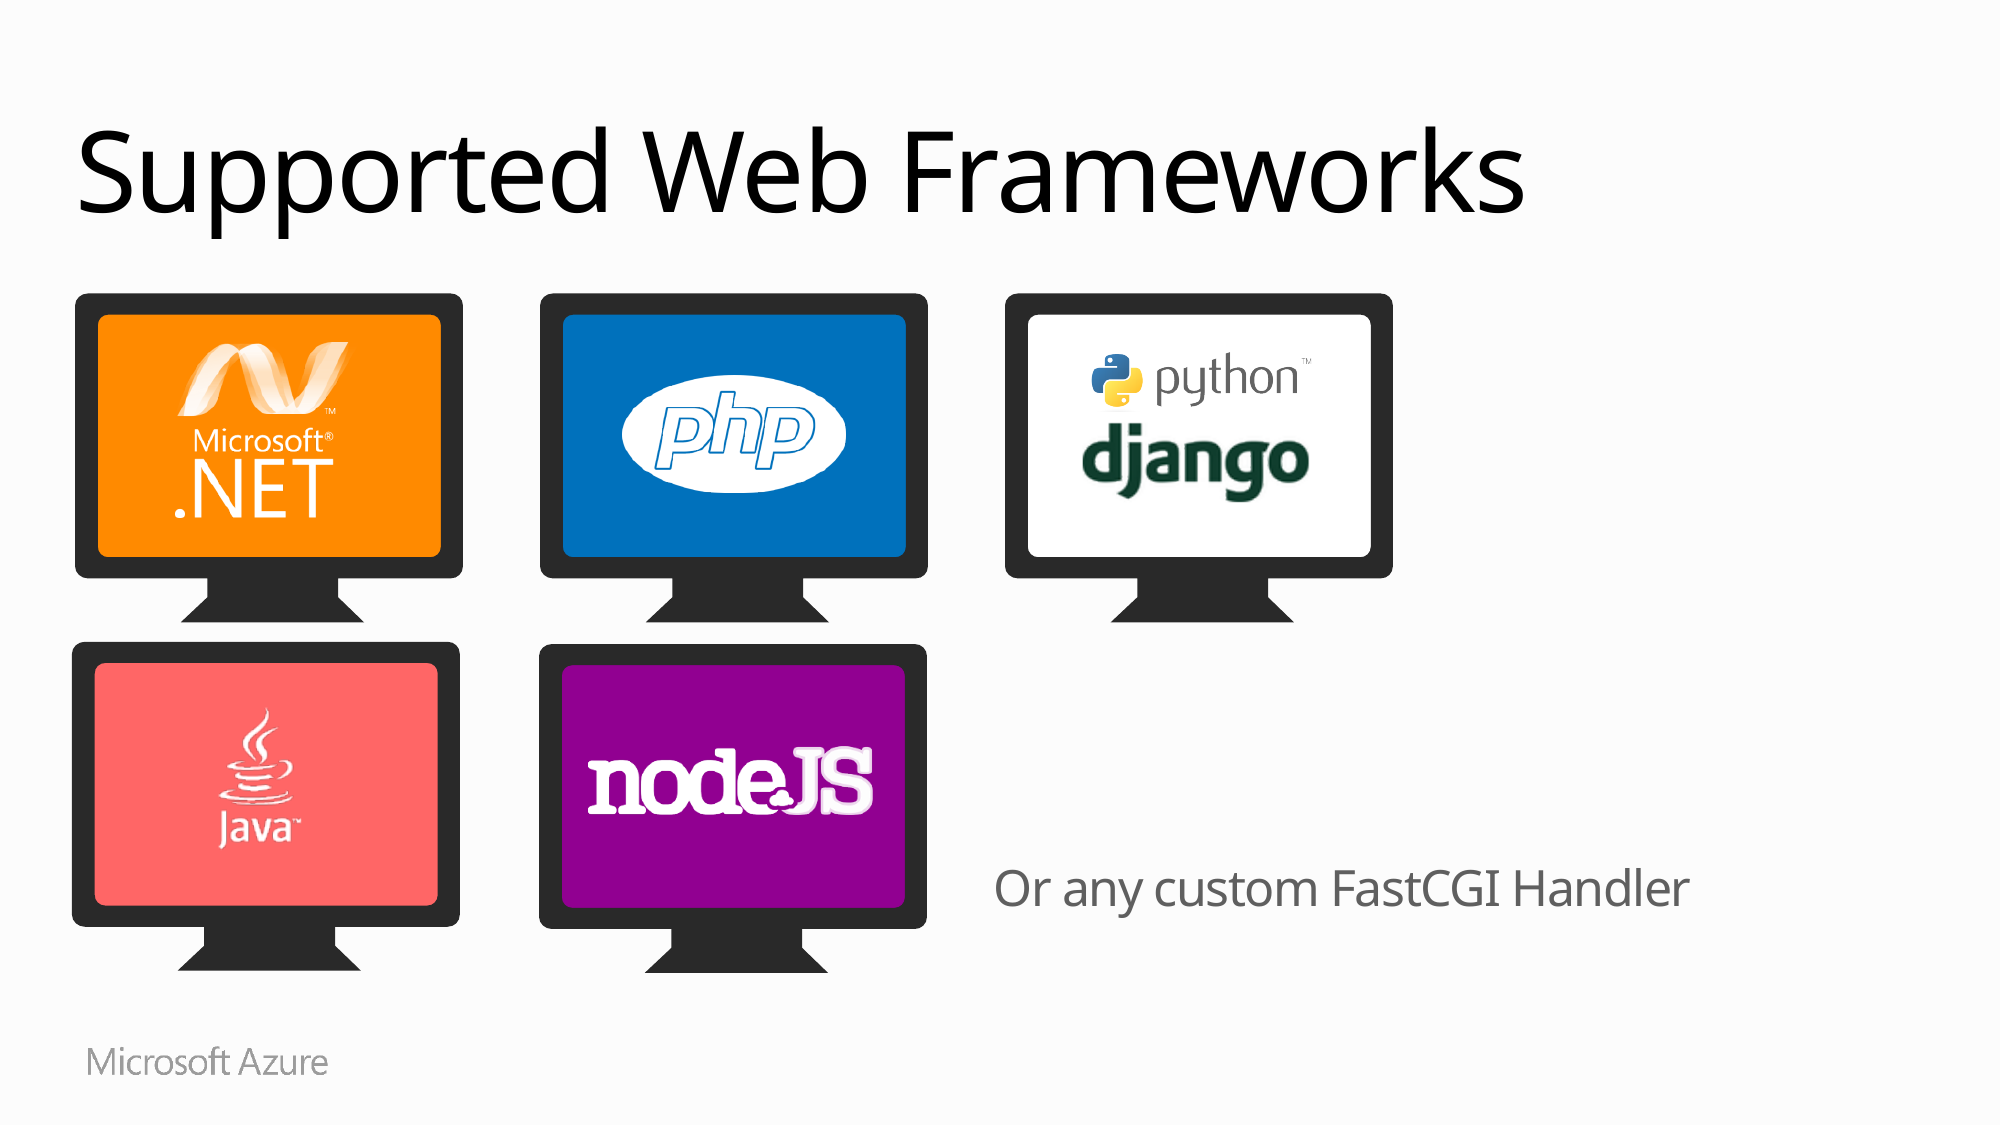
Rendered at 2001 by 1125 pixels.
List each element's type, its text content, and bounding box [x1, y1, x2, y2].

title Supported Web Frameworks [75, 115, 1905, 240]
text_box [71, 641, 461, 971]
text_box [538, 643, 928, 974]
text_box Or any custom FastCGI Handler [993, 856, 1692, 917]
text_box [74, 293, 464, 623]
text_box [539, 293, 929, 623]
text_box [1004, 293, 1394, 623]
